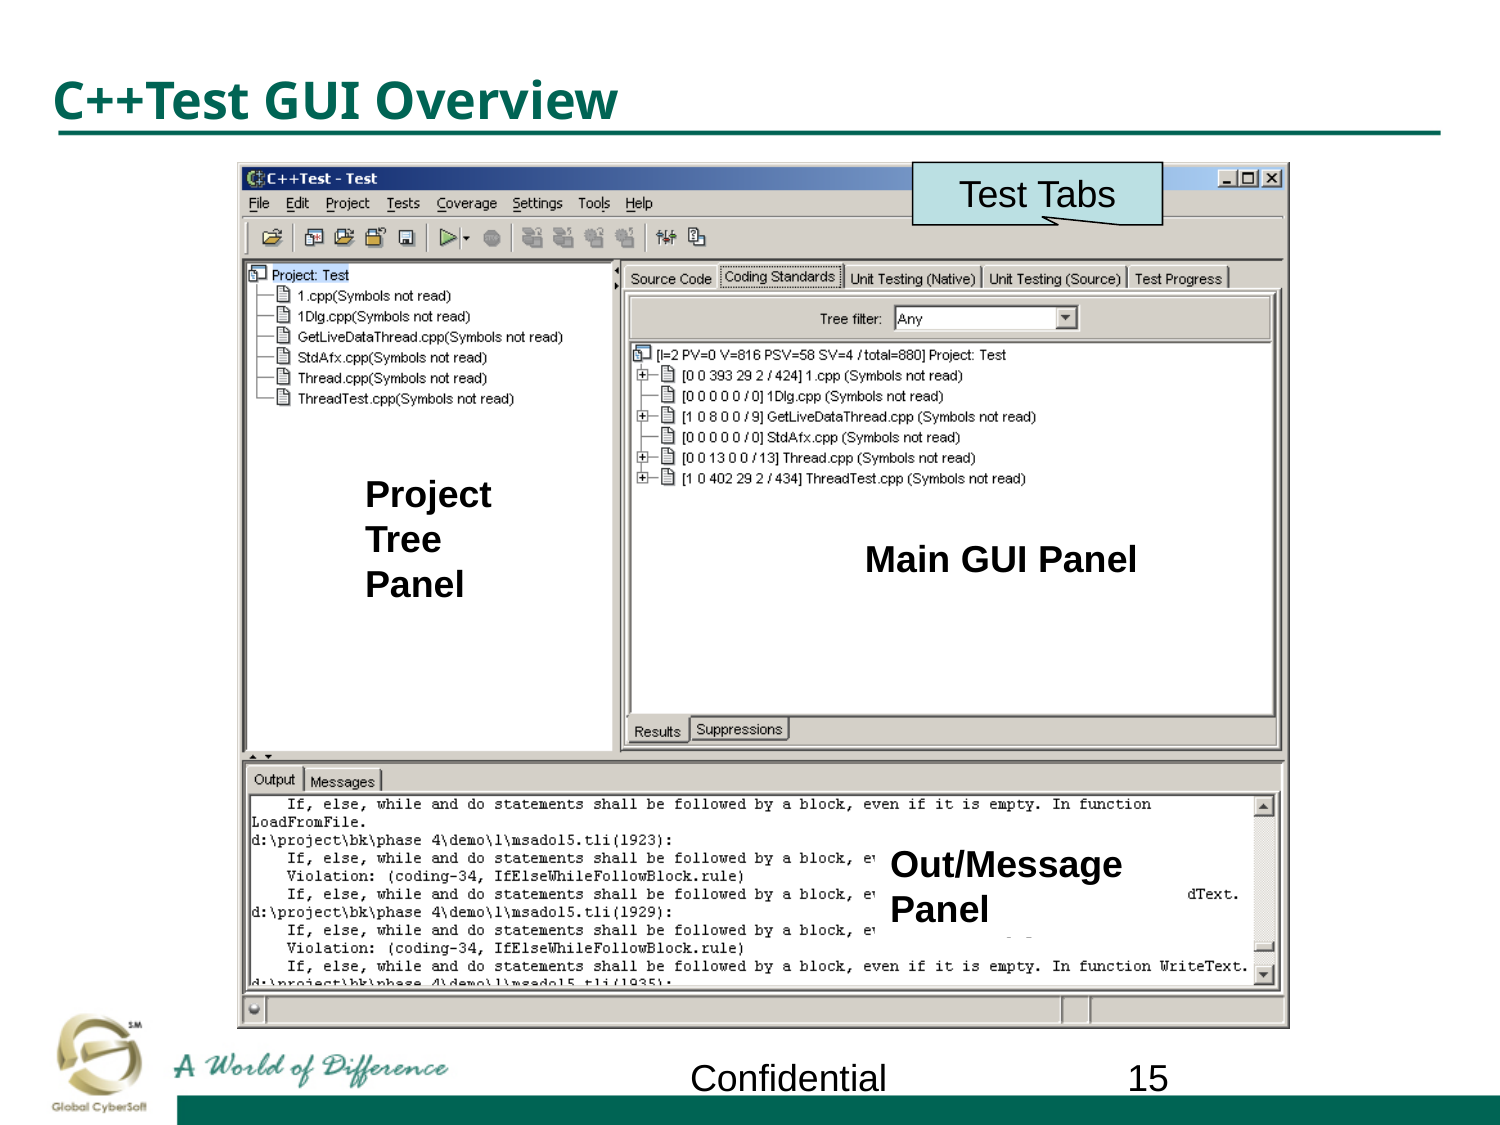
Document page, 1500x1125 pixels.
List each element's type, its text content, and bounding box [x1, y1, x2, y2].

title C++Test GUI Overview [37, 37, 1463, 138]
picture [0, 0, 1500, 1125]
footer Confidential [675, 1046, 1150, 1125]
slide_number ‹#› [1150, 1046, 1463, 1125]
